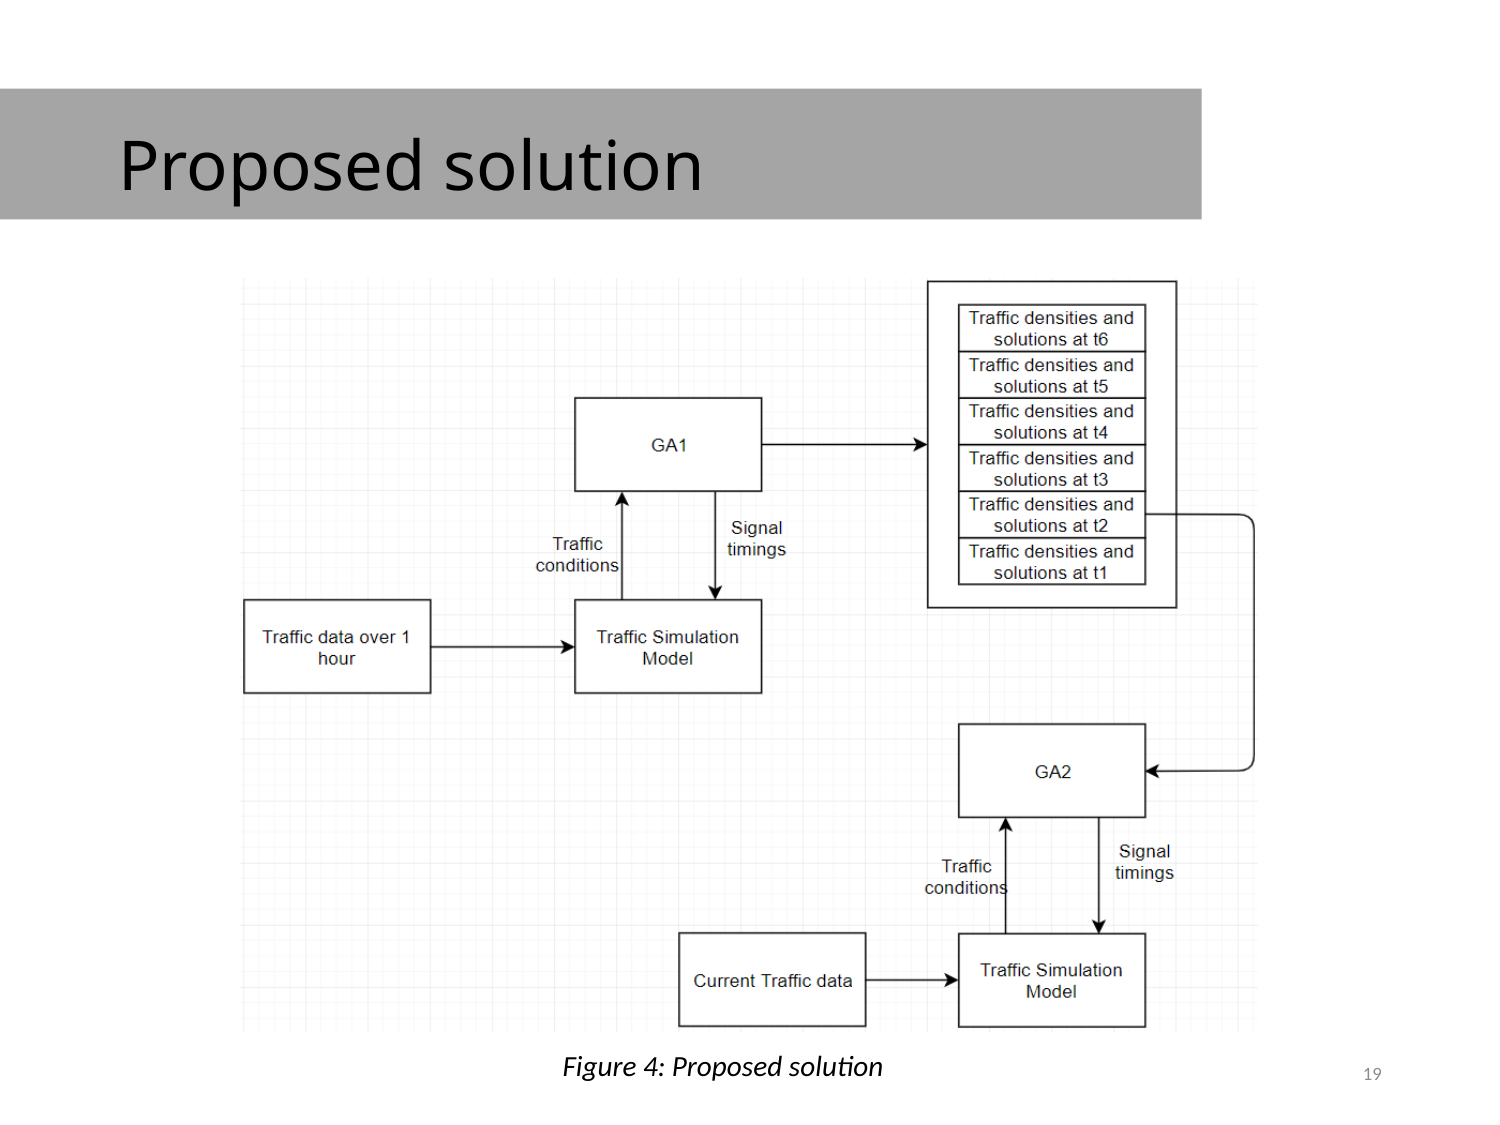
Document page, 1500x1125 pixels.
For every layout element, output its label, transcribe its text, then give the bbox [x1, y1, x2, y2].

title Proposed solution [103, 59, 1397, 278]
text_box Figure 4: Proposed solution [547, 1039, 998, 1090]
slide_number 19 [1059, 1042, 1397, 1103]
picture [240, 278, 1259, 1033]
text_box [0, 88, 103, 220]
